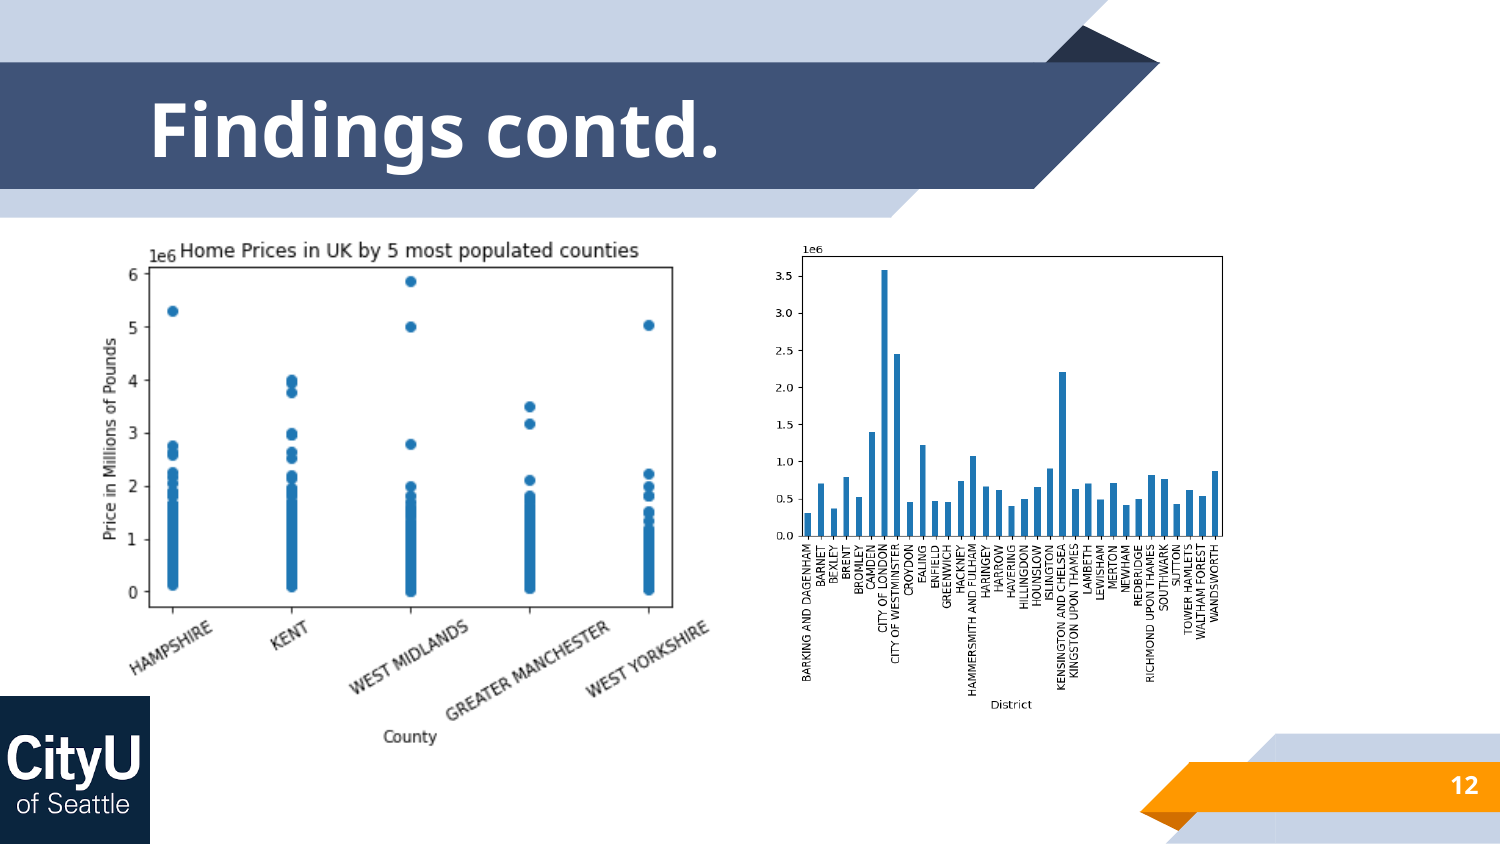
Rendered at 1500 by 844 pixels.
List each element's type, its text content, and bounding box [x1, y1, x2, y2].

title Findings contd. [133, 64, 1035, 190]
slide_number 12 [1249, 760, 1494, 813]
picture [766, 237, 1229, 718]
picture [0, 231, 722, 844]
